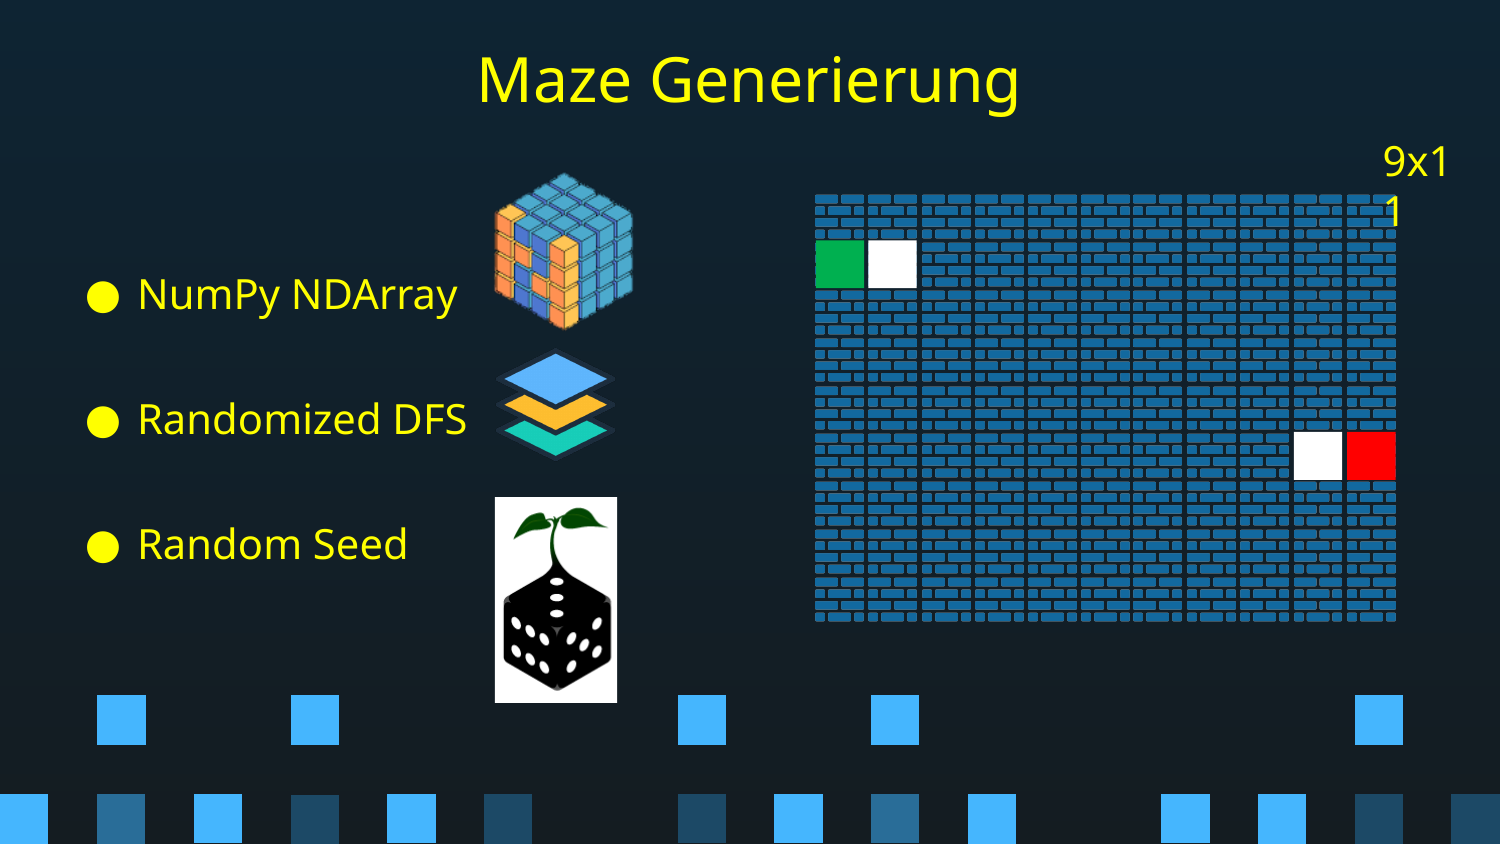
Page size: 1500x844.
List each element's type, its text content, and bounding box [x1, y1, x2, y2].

picture [1346, 192, 1396, 624]
picture [1187, 192, 1236, 624]
picture [922, 192, 971, 624]
picture [1133, 192, 1183, 624]
text_box Maze Generierung [191, 25, 1309, 188]
picture [1240, 192, 1289, 624]
picture [1028, 192, 1077, 624]
picture [494, 497, 618, 703]
picture [1081, 192, 1130, 624]
picture [481, 165, 653, 468]
picture [975, 192, 1024, 624]
picture [1293, 192, 1343, 624]
picture [868, 192, 917, 624]
picture [815, 192, 864, 624]
text_box NumPy NDArray Randomized DFS Random Seed [47, 248, 557, 511]
text_box 9x11 [1344, 119, 1486, 193]
